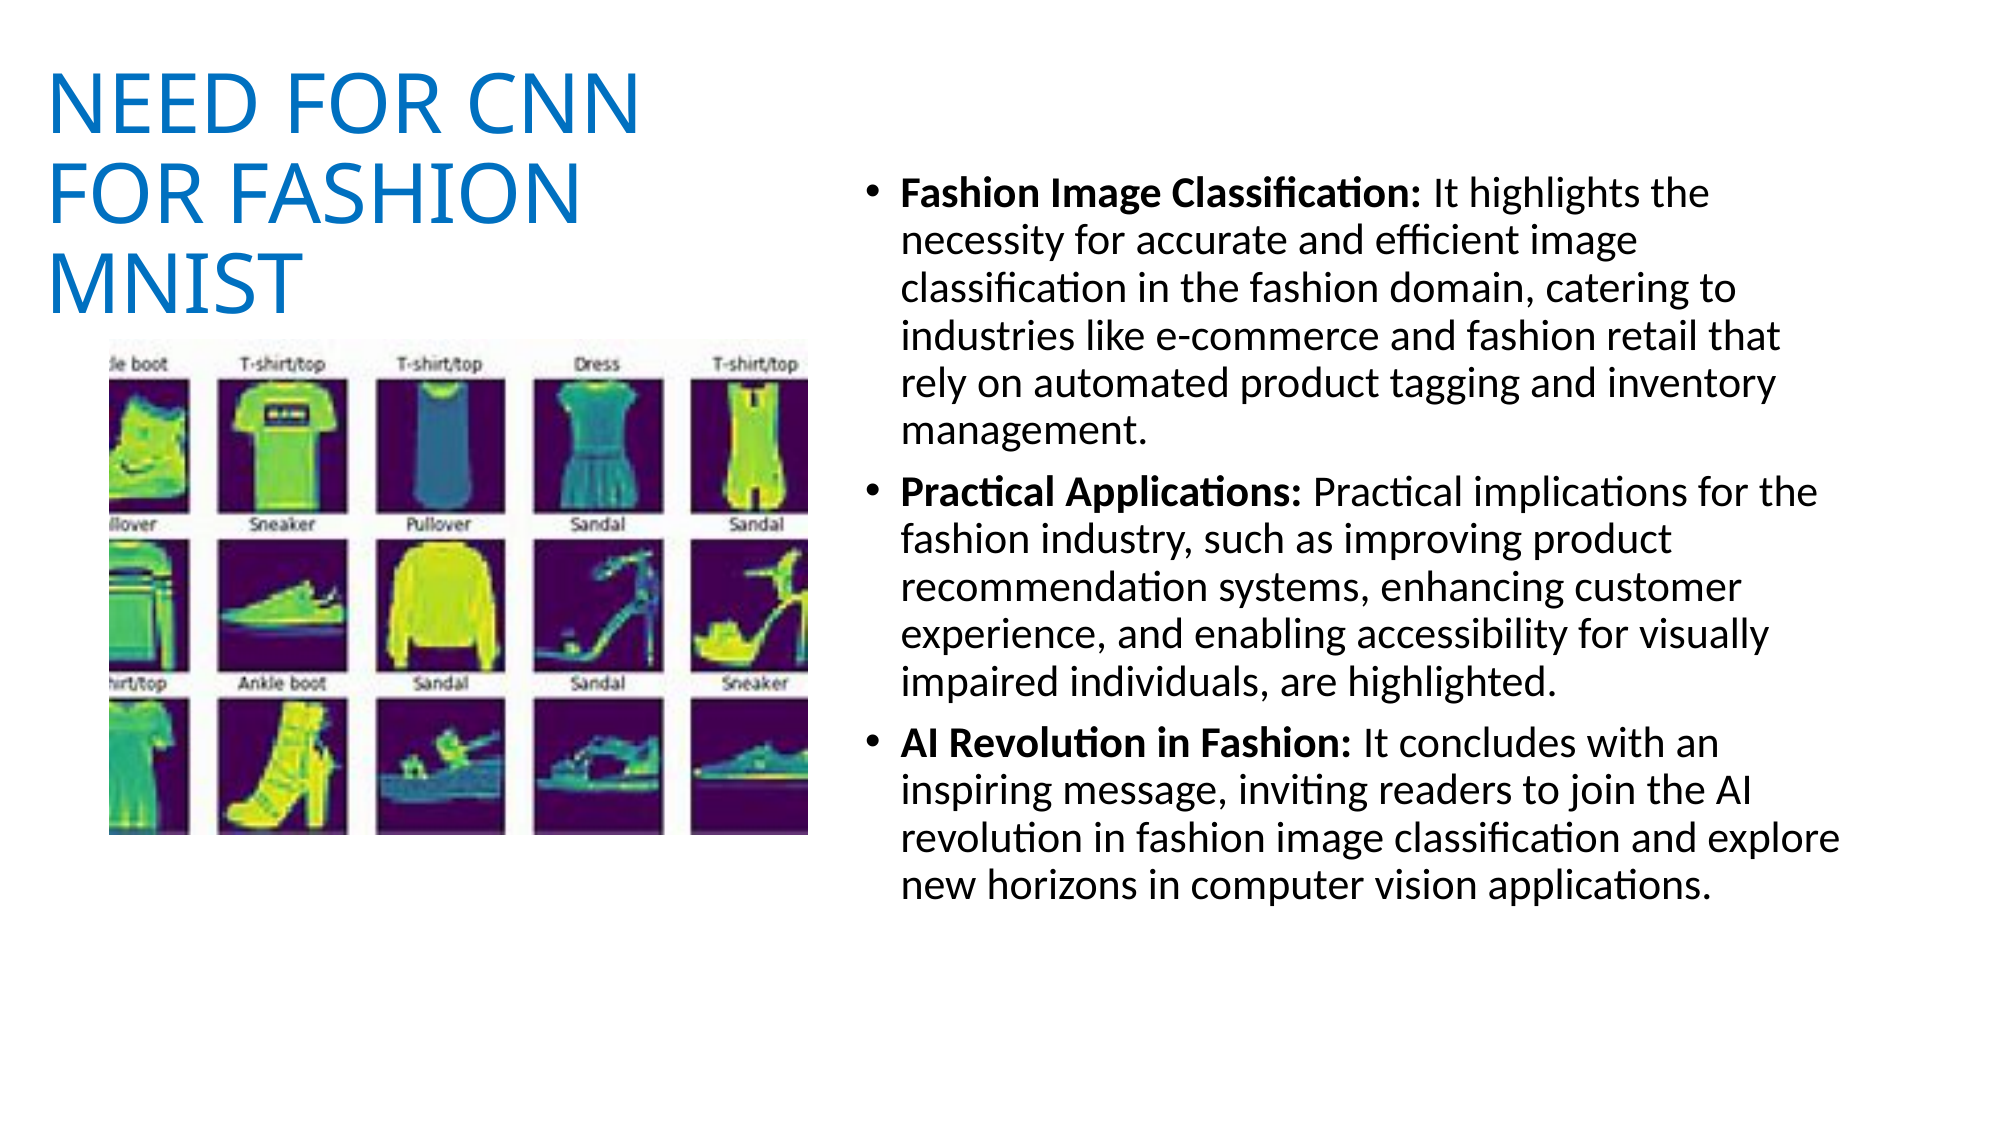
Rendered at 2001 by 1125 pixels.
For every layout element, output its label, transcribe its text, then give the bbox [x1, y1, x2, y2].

picture [109, 339, 808, 835]
list Fashion Image Classification: It highlights the necessity for accurate and efficient image classification in the fashion domain, catering to industries like e-commerce and fashion retail that rely on automated product tagging and inventory management. Practical Applications: Practical implications for the fashion industry, such as improving product recommendation systems, enhancing customer experience, and enabling accessibility for visually impaired individuals, are highlighted. AI Revolution in Fashion: It concludes with an inspiring message, inviting readers to join the AI revolution in fashion image classification and explore new horizons in computer vision applications. [850, 161, 1863, 962]
title NEED FOR CNN FOR FASHION MNIST [30, 129, 835, 340]
